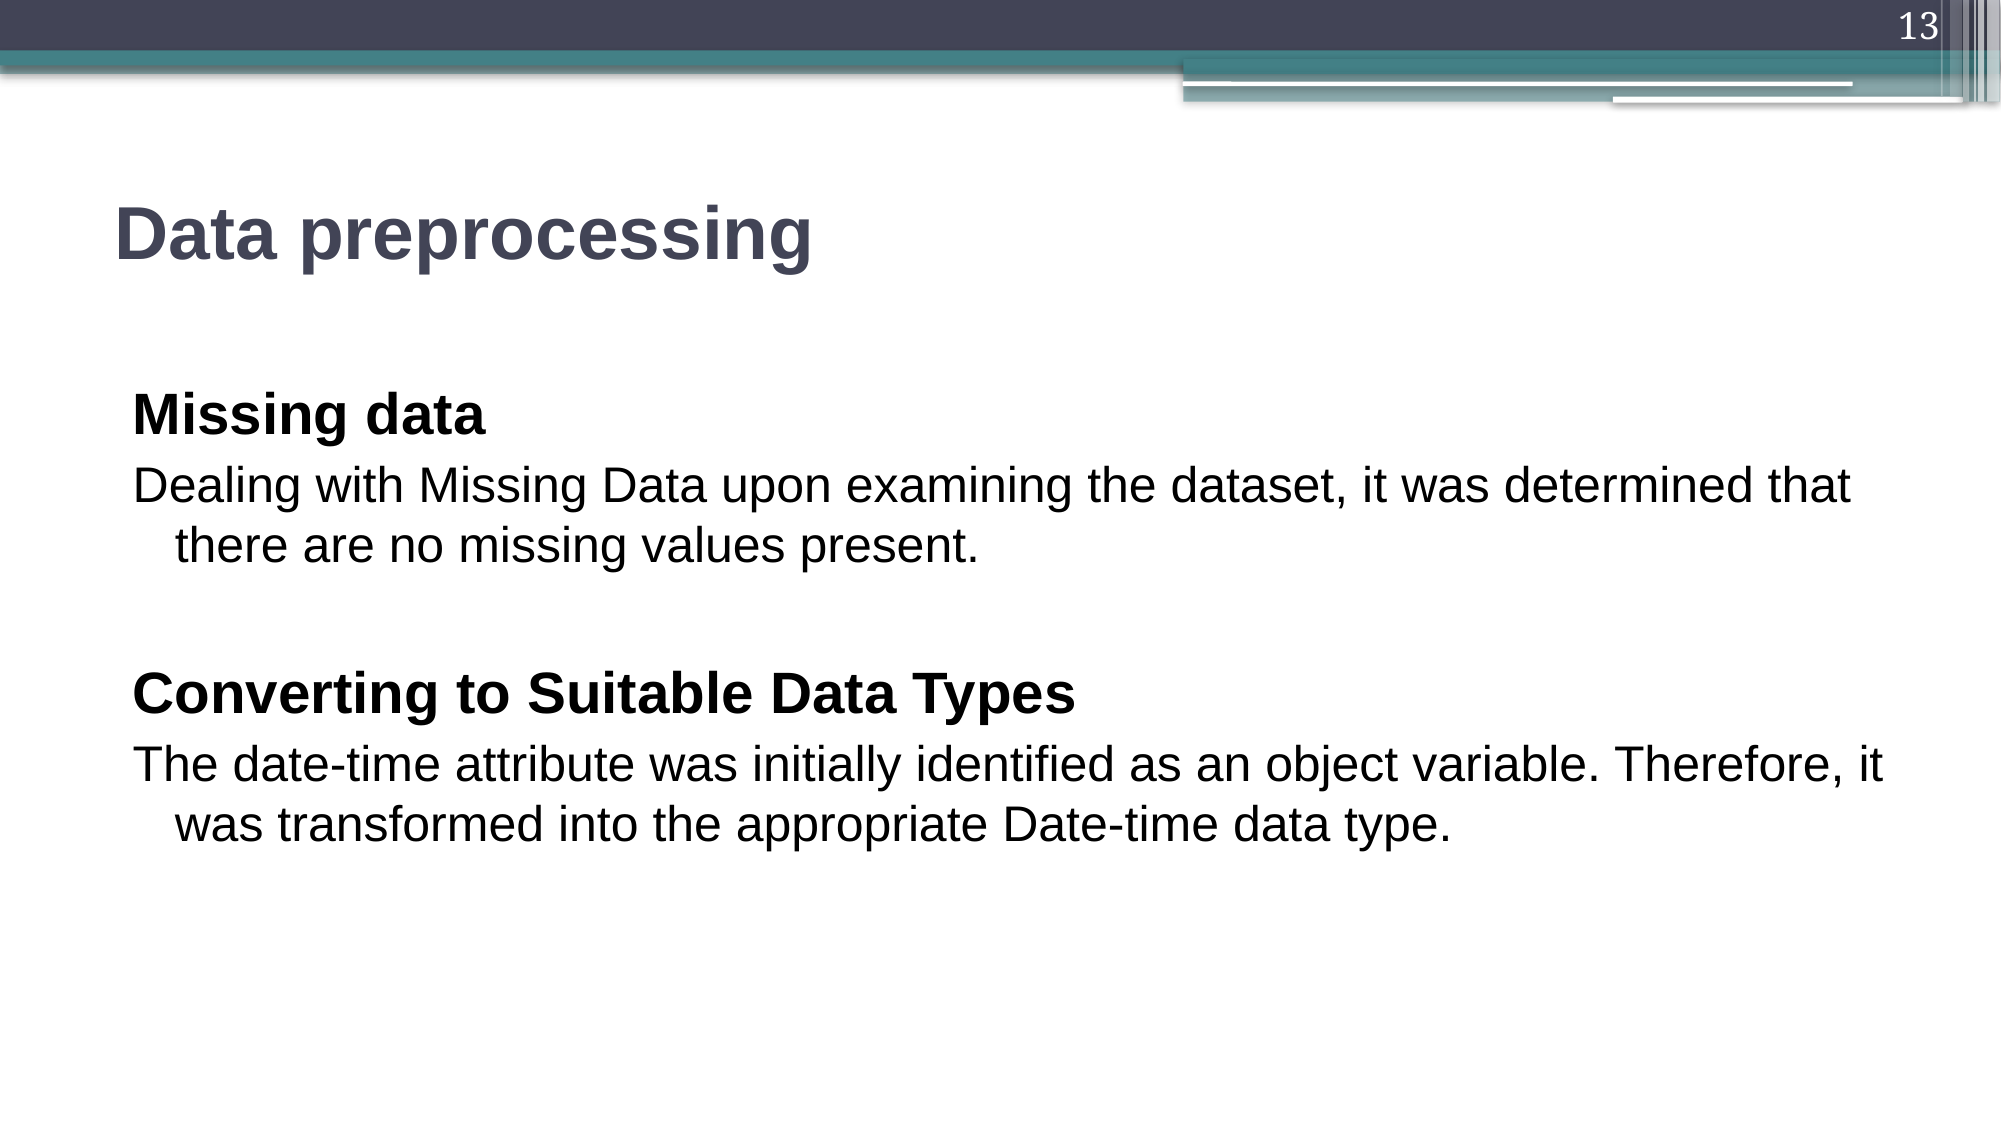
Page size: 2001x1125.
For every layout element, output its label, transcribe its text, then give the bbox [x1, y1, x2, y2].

slide_number 13 [1788, 0, 1955, 61]
list Missing data Dealing with Missing Data upon examining the dataset, it was determined that there are no missing values present. Converting to Suitable Data Types The date-time attribute was initially identified as an object variable. Therefore, it was transformed into the appropriate Date-time data type. [99, 368, 1900, 1079]
title Data preprocessing [99, 141, 1900, 317]
